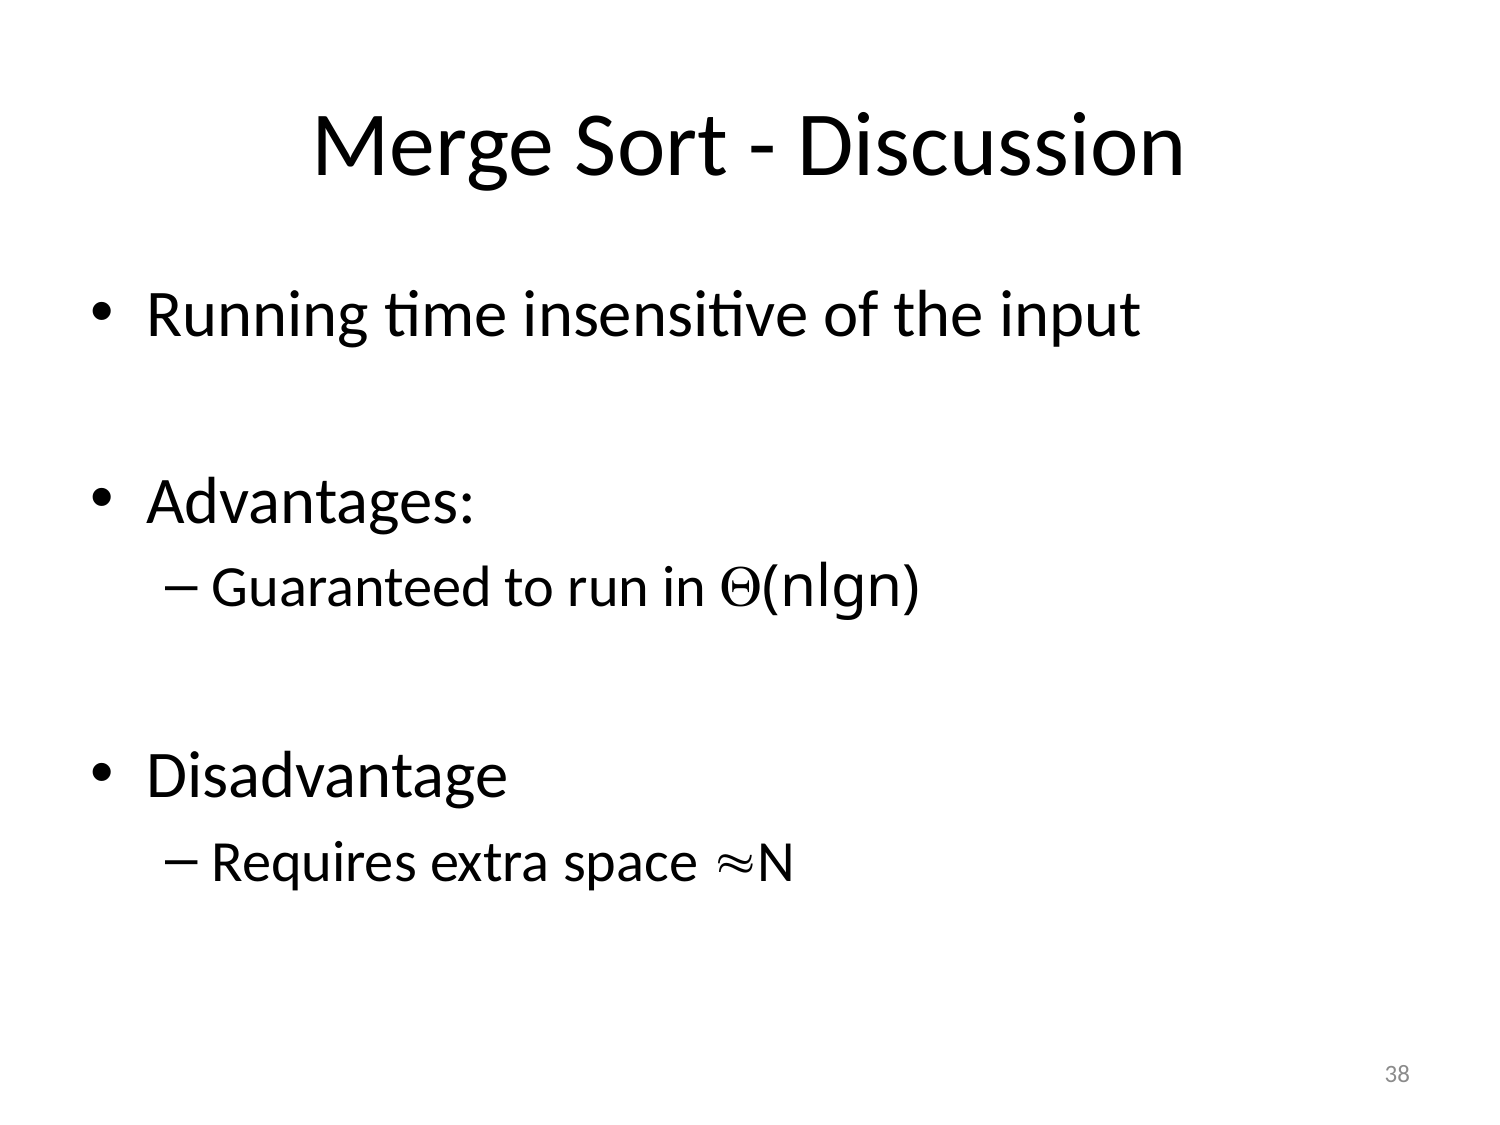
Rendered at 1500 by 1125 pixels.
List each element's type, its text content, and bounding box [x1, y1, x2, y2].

title Merge Sort - Discussion [75, 45, 1425, 233]
slide_number 38 [1074, 1042, 1425, 1103]
list Running time insensitive of the input Advantages: Guaranteed to run in (nlgn) Disadvantage Requires extra space N [75, 262, 1425, 1005]
